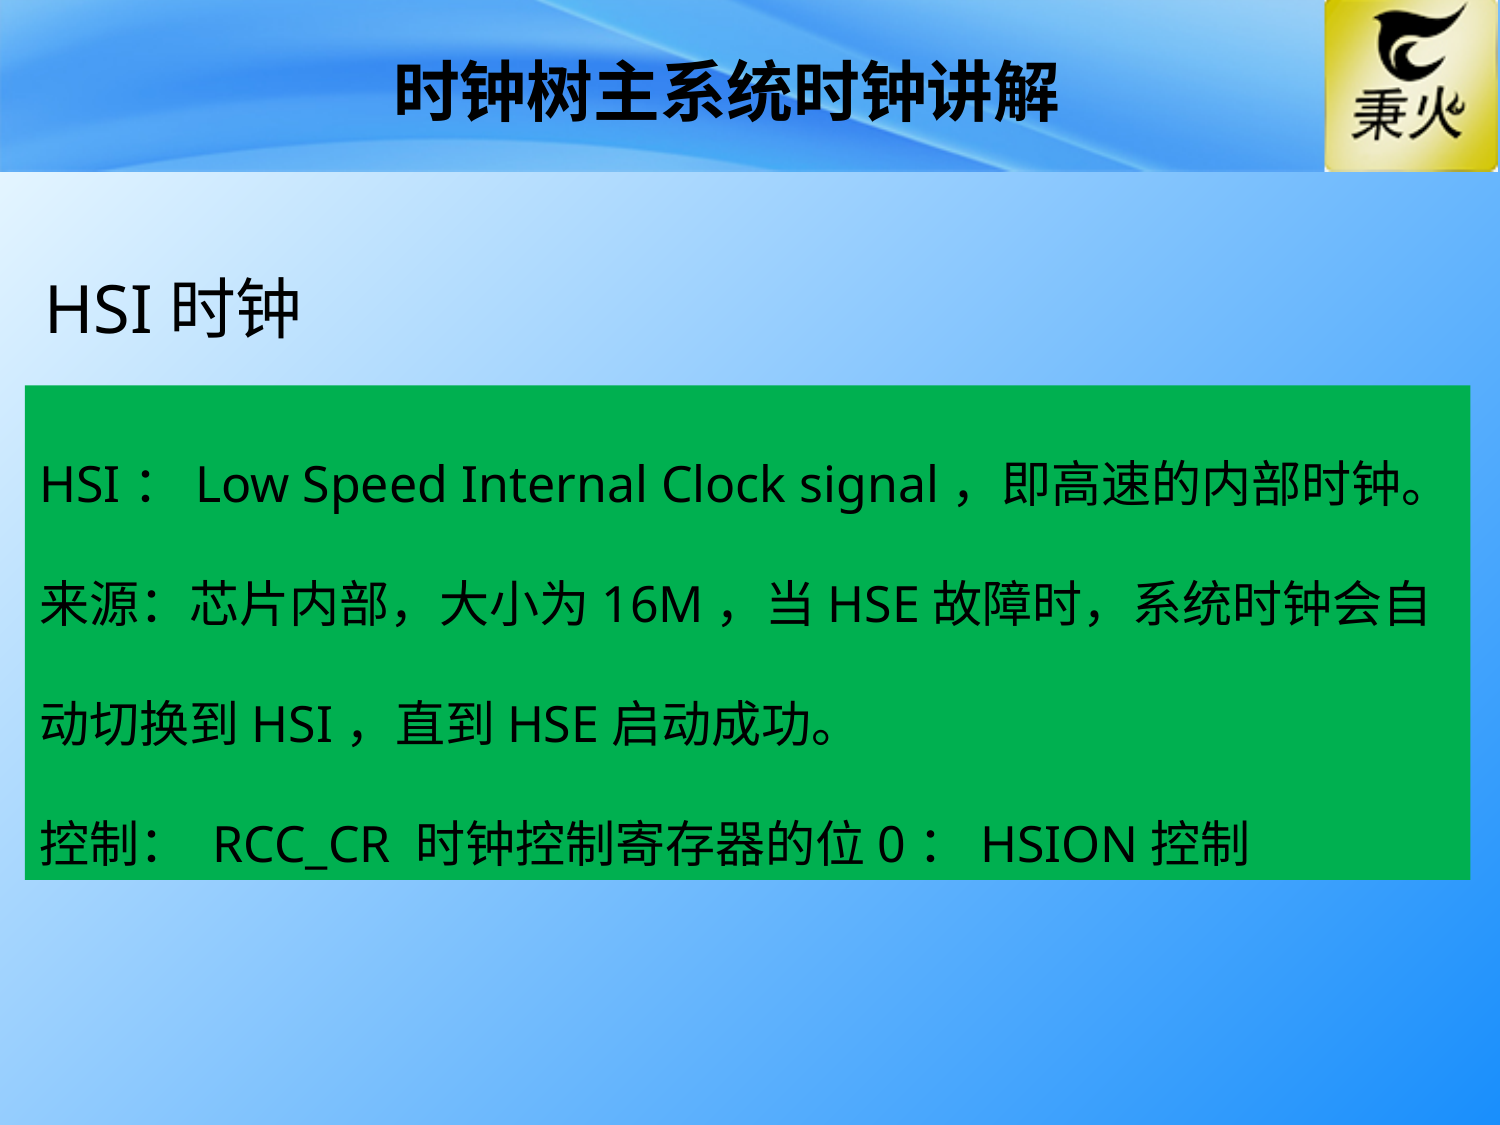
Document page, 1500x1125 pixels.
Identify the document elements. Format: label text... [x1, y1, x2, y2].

picture [0, 0, 1498, 172]
text_box HSI时钟 [29, 219, 388, 355]
text_box HSI：Low Speed Internal Clock signal，即高速的内部时钟。 来源：芯片内部，大小为16M，当HSE故障时，系统时钟会自动切换到HSI，直到HSE启动成功。 控制： RCC_CR 时钟控制寄存器的位0：HSION控制 [24, 385, 1471, 880]
